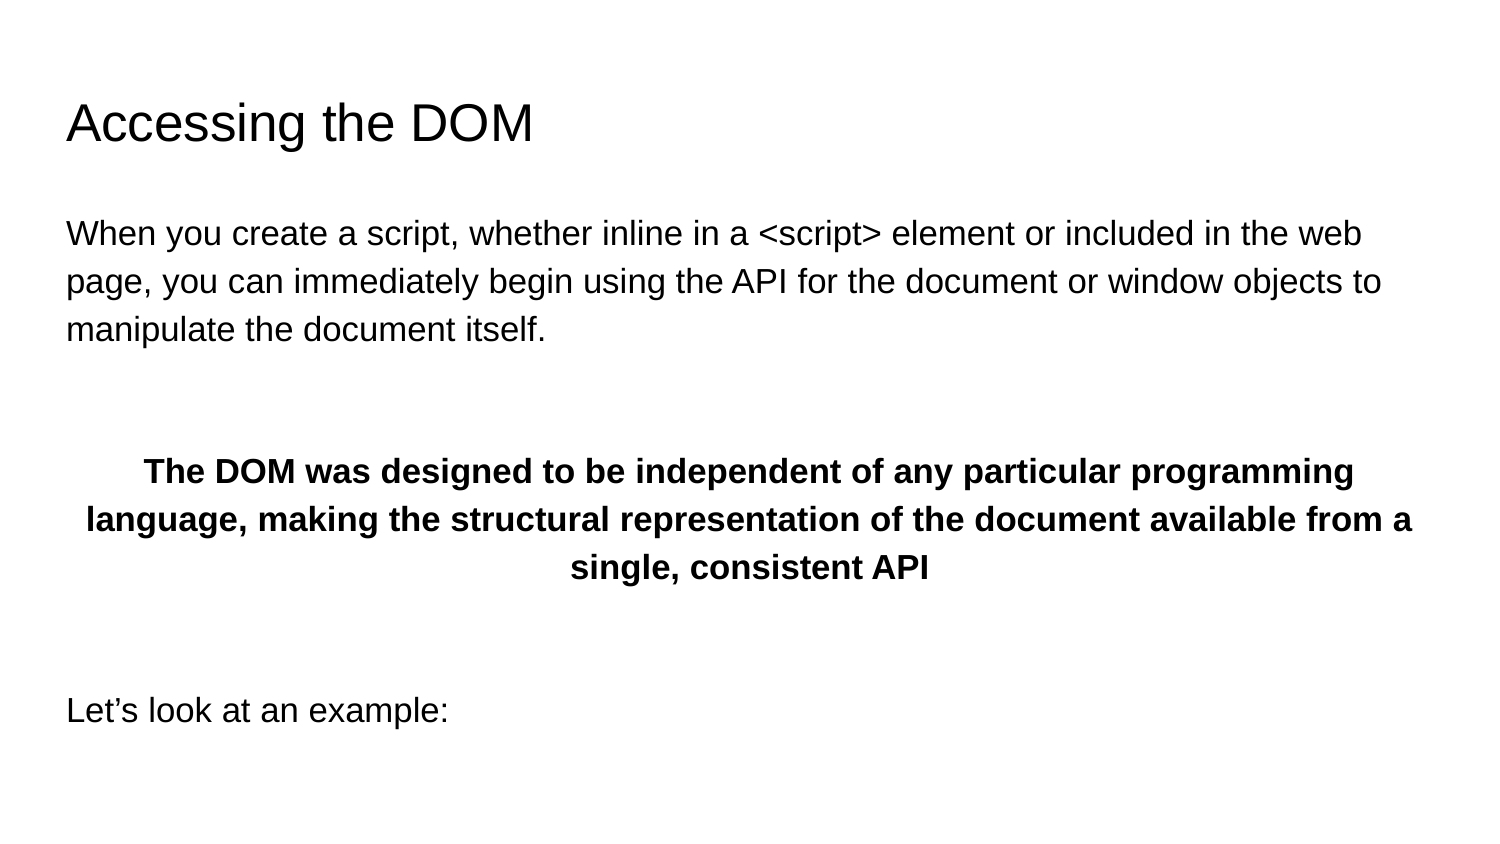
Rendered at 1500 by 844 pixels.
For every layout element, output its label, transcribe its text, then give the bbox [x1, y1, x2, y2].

list When you create a script, whether inline in a <script> element or included in the web page, you can immediately begin using the API for the document or window objects to manipulate the document itself. The DOM was designed to be independent of any particular programming language, making the structural representation of the document available from a single, consistent API Let’s look at an example: [51, 189, 1449, 750]
title Accessing the DOM [51, 72, 1449, 167]
